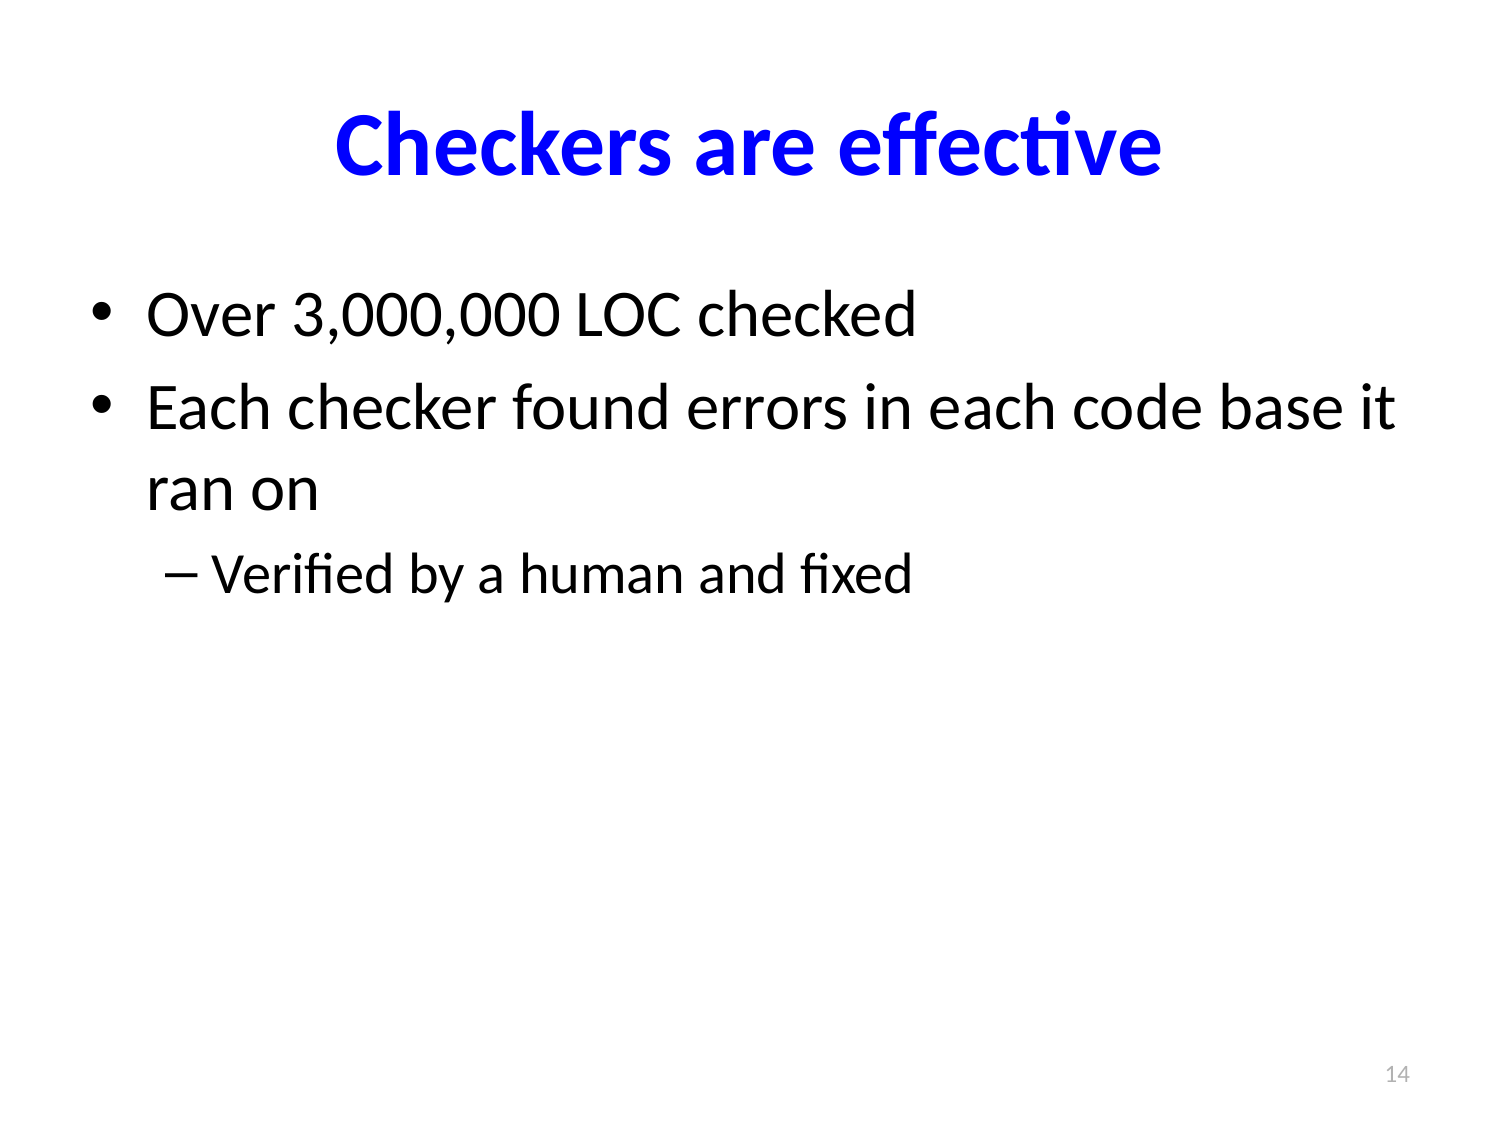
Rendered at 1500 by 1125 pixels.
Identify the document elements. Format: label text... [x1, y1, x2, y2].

title Checkers are effective [75, 45, 1425, 233]
slide_number 14 [1074, 1042, 1425, 1103]
list Over 3,000,000 LOC checked Each checker found errors in each code base it ran on Verified by a human and fixed [75, 262, 1425, 1005]
